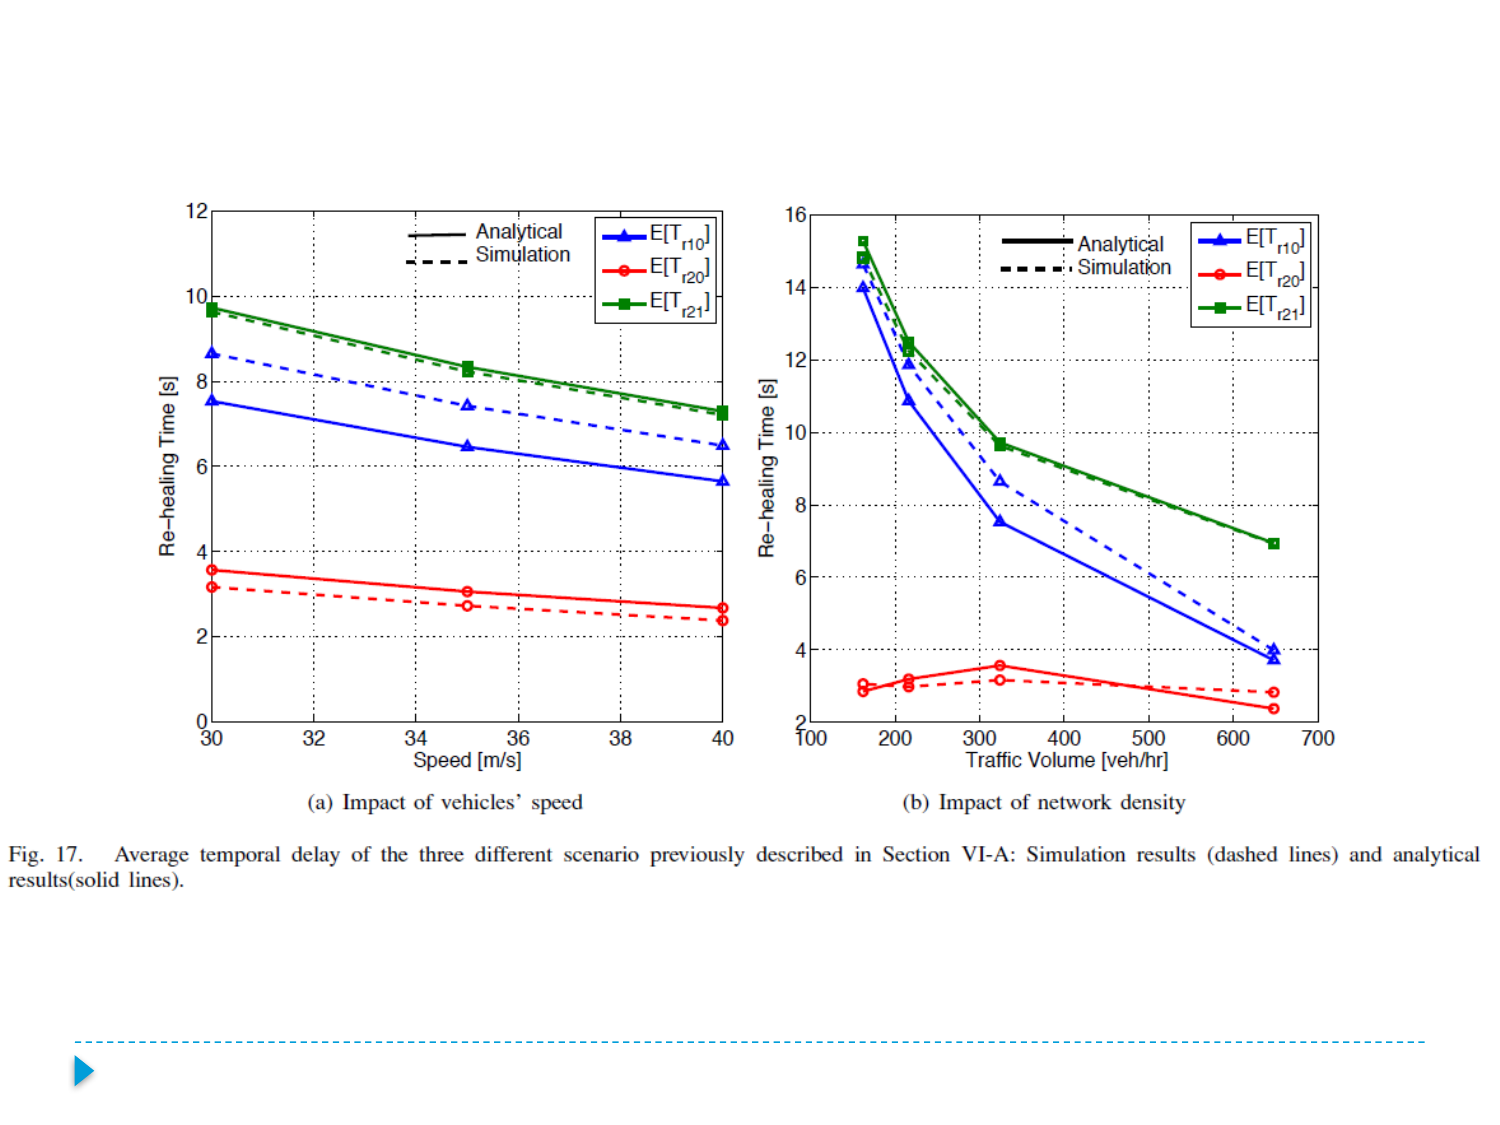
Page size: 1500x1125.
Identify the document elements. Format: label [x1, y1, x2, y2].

picture [0, 189, 1500, 897]
